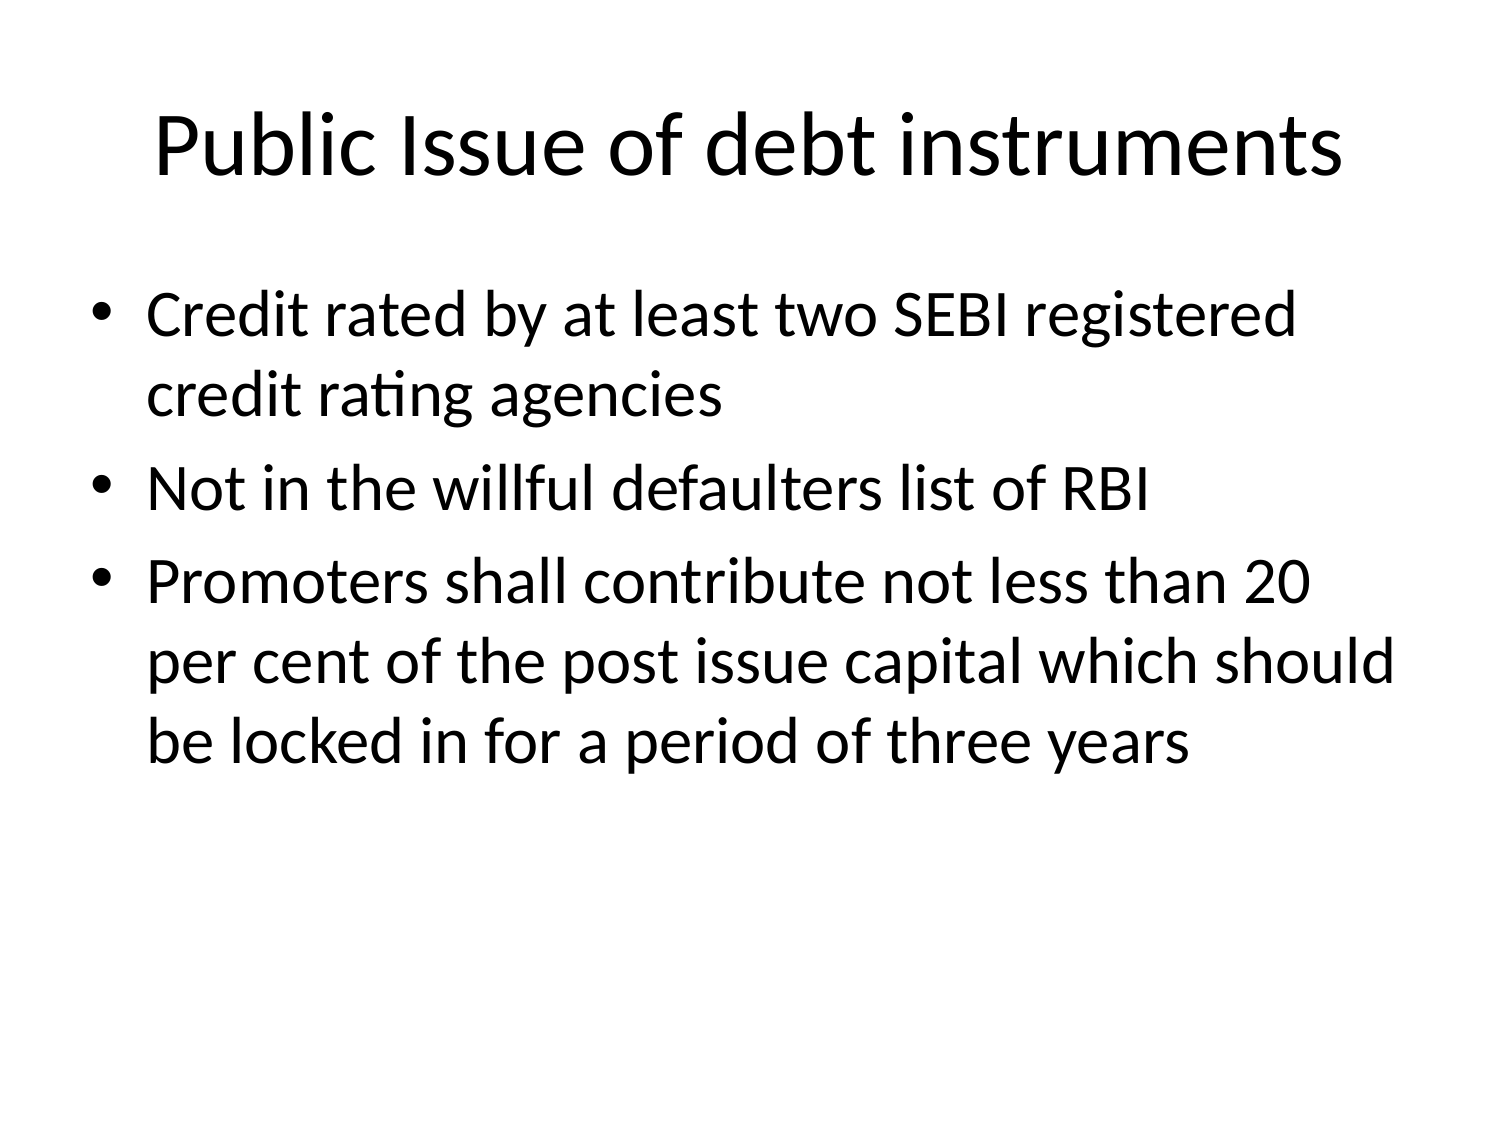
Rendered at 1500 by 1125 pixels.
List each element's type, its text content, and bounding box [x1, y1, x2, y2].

title Public Issue of debt instruments [75, 45, 1425, 233]
list Credit rated by at least two SEBI registered credit rating agencies Not in the willful defaulters list of RBI Promoters shall contribute not less than 20 per cent of the post issue capital which should be locked in for a period of three years [75, 262, 1425, 1005]
